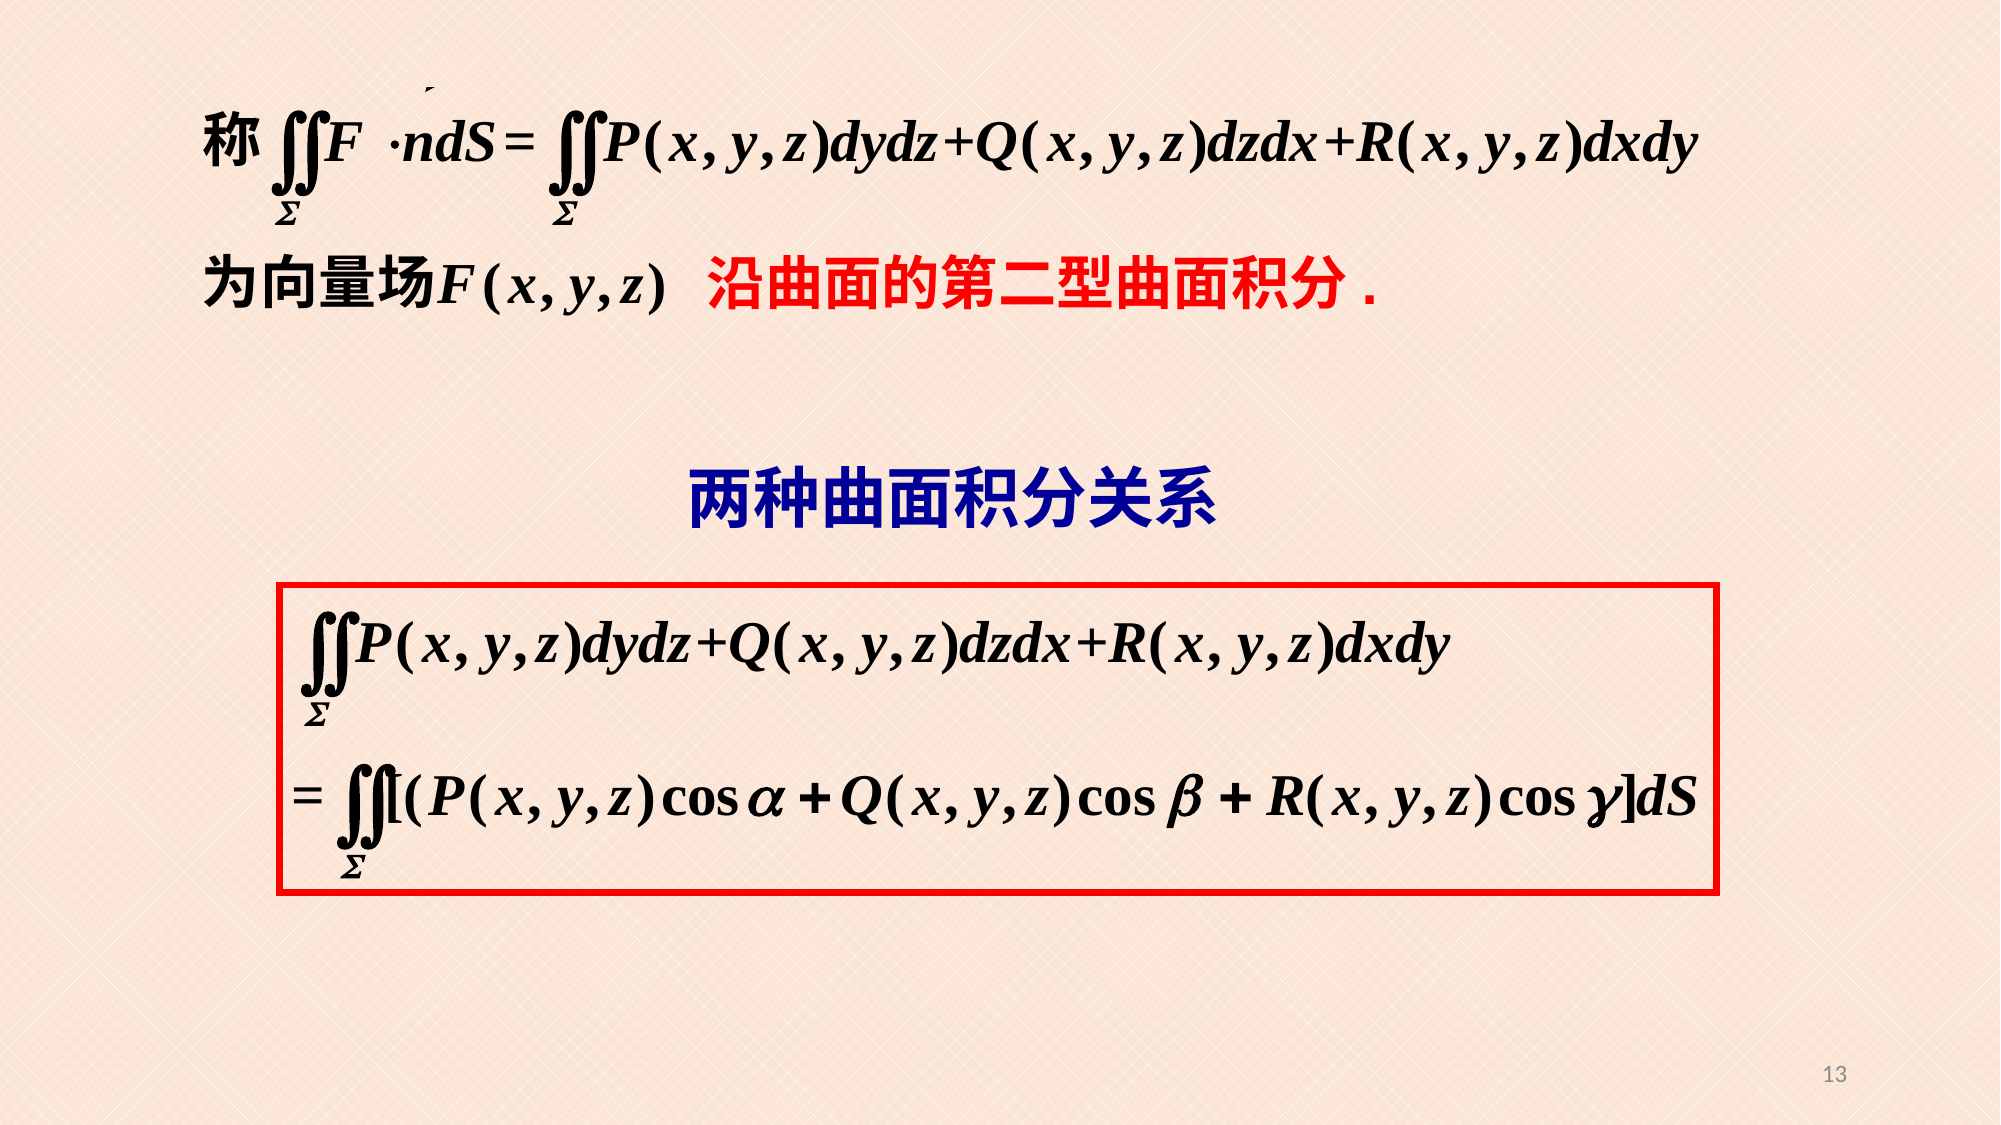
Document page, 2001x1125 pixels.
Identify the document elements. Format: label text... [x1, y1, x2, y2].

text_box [282, 588, 1713, 890]
text_box 两种曲面积分关系 [671, 448, 1236, 543]
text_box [194, 235, 682, 328]
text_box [194, 87, 1713, 236]
slide_number 13 [1412, 1042, 1863, 1103]
